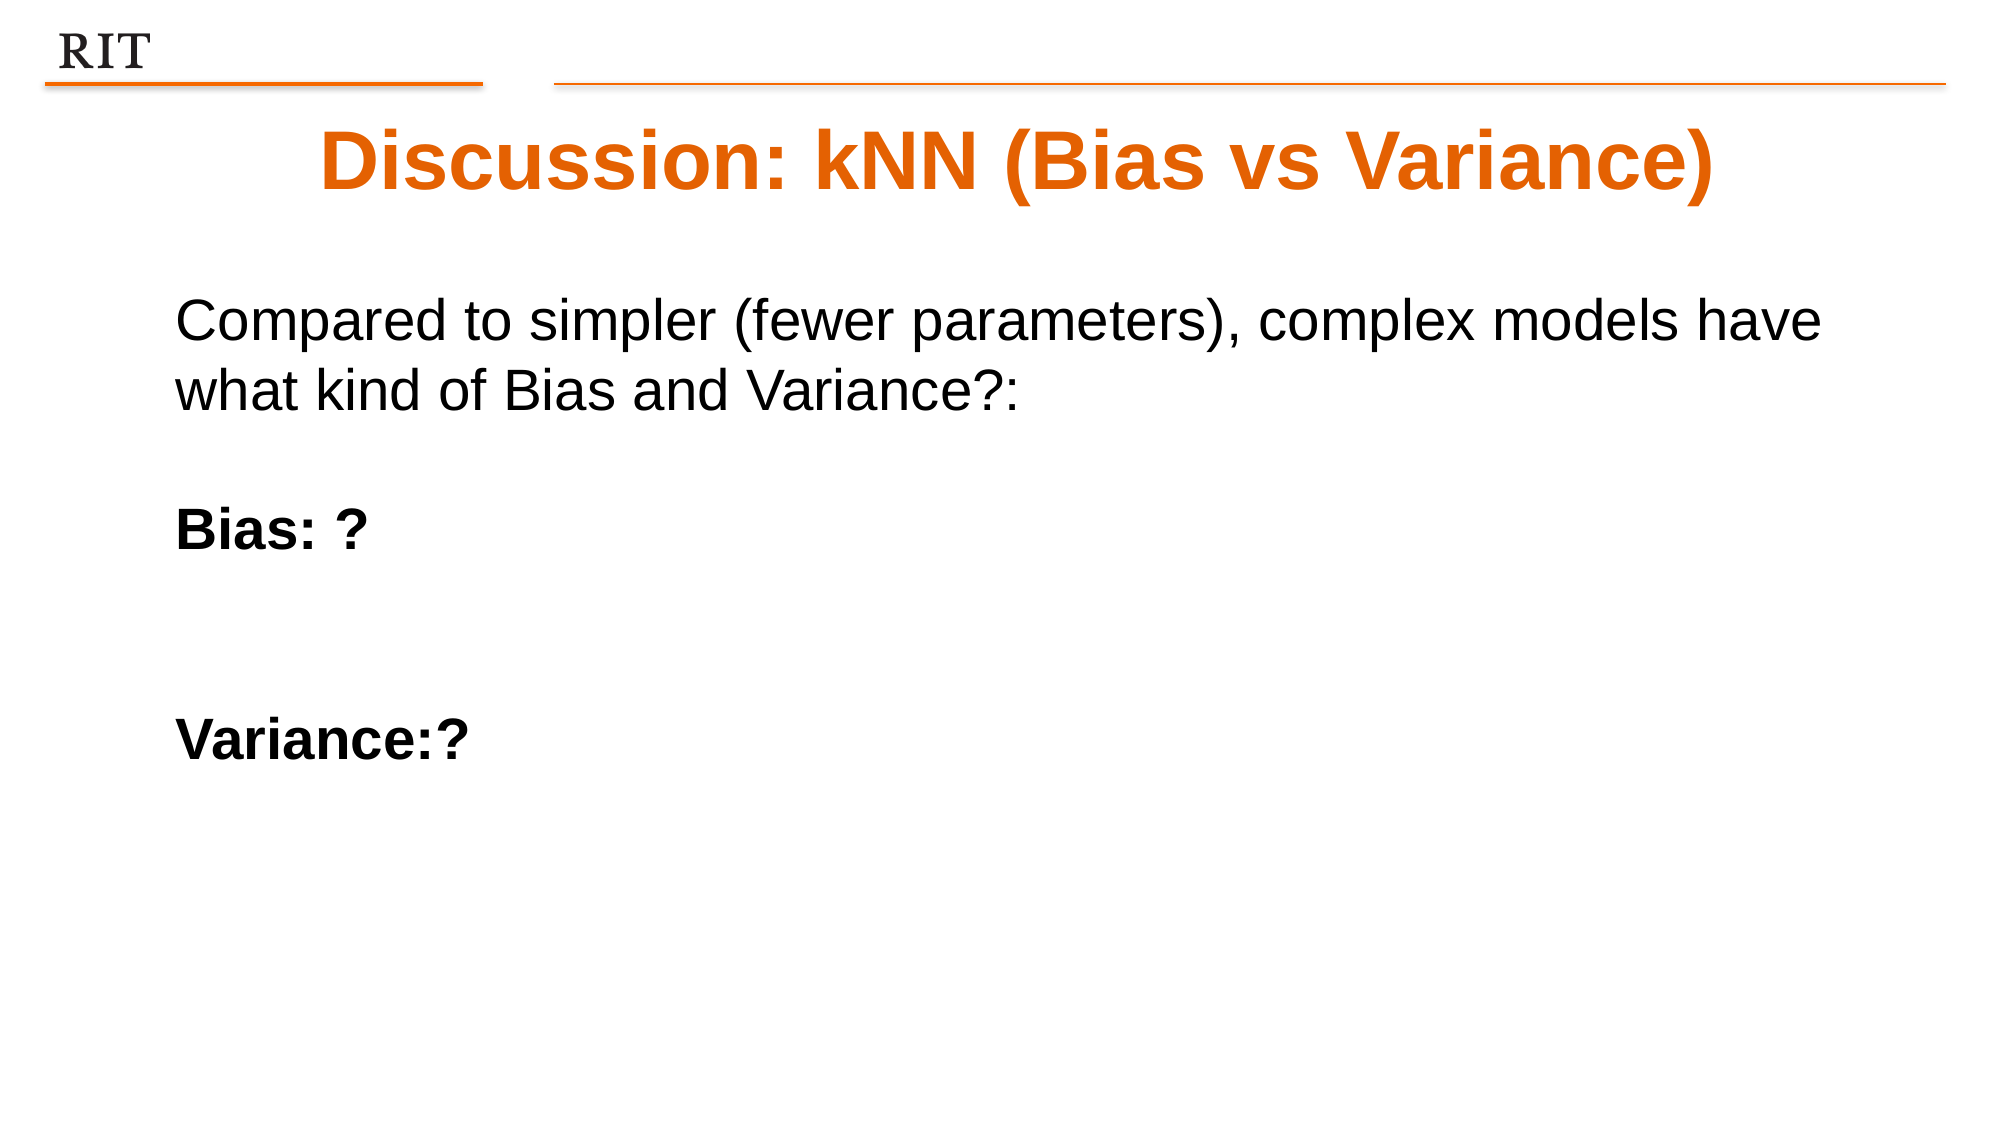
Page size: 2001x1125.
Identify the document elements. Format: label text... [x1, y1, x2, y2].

text_box Compared to simpler (fewer parameters), complex models have what kind of Bias and Variance?: Bias: ? Variance:? [161, 274, 1861, 779]
title Discussion: kNN (Bias vs Variance) [117, 114, 1918, 198]
